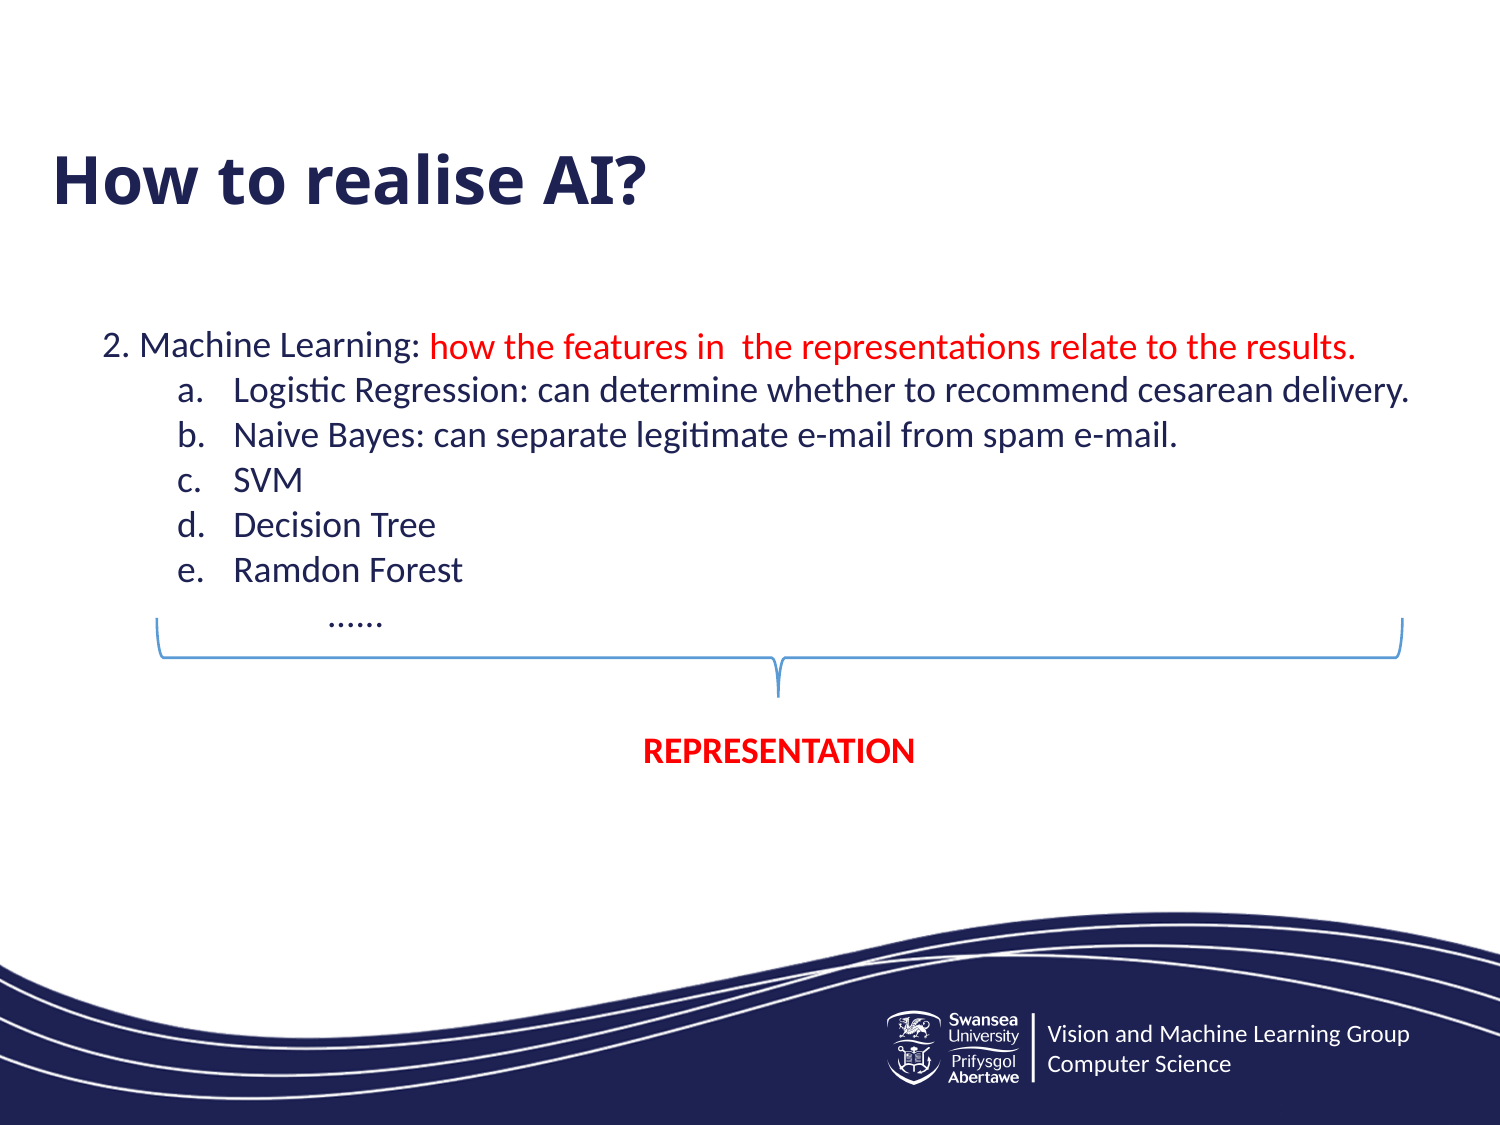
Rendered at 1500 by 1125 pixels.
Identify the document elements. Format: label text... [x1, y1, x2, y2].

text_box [0, 900, 1500, 1125]
text_box [156, 617, 1403, 698]
text_box 2. Machine Learning: Logistic Regression: can determine whether to recommend cesarean delivery. Naive Bayes: can separate legitimate e-mail from spam e-mail. SVM Decision Tree Ramdon Forest ...... [87, 313, 1472, 643]
text_box How to realise AI? [36, 129, 1325, 226]
text_box REPRESENTATION [586, 718, 973, 779]
text_box how the features in the representations relate to the results. [414, 314, 1405, 374]
